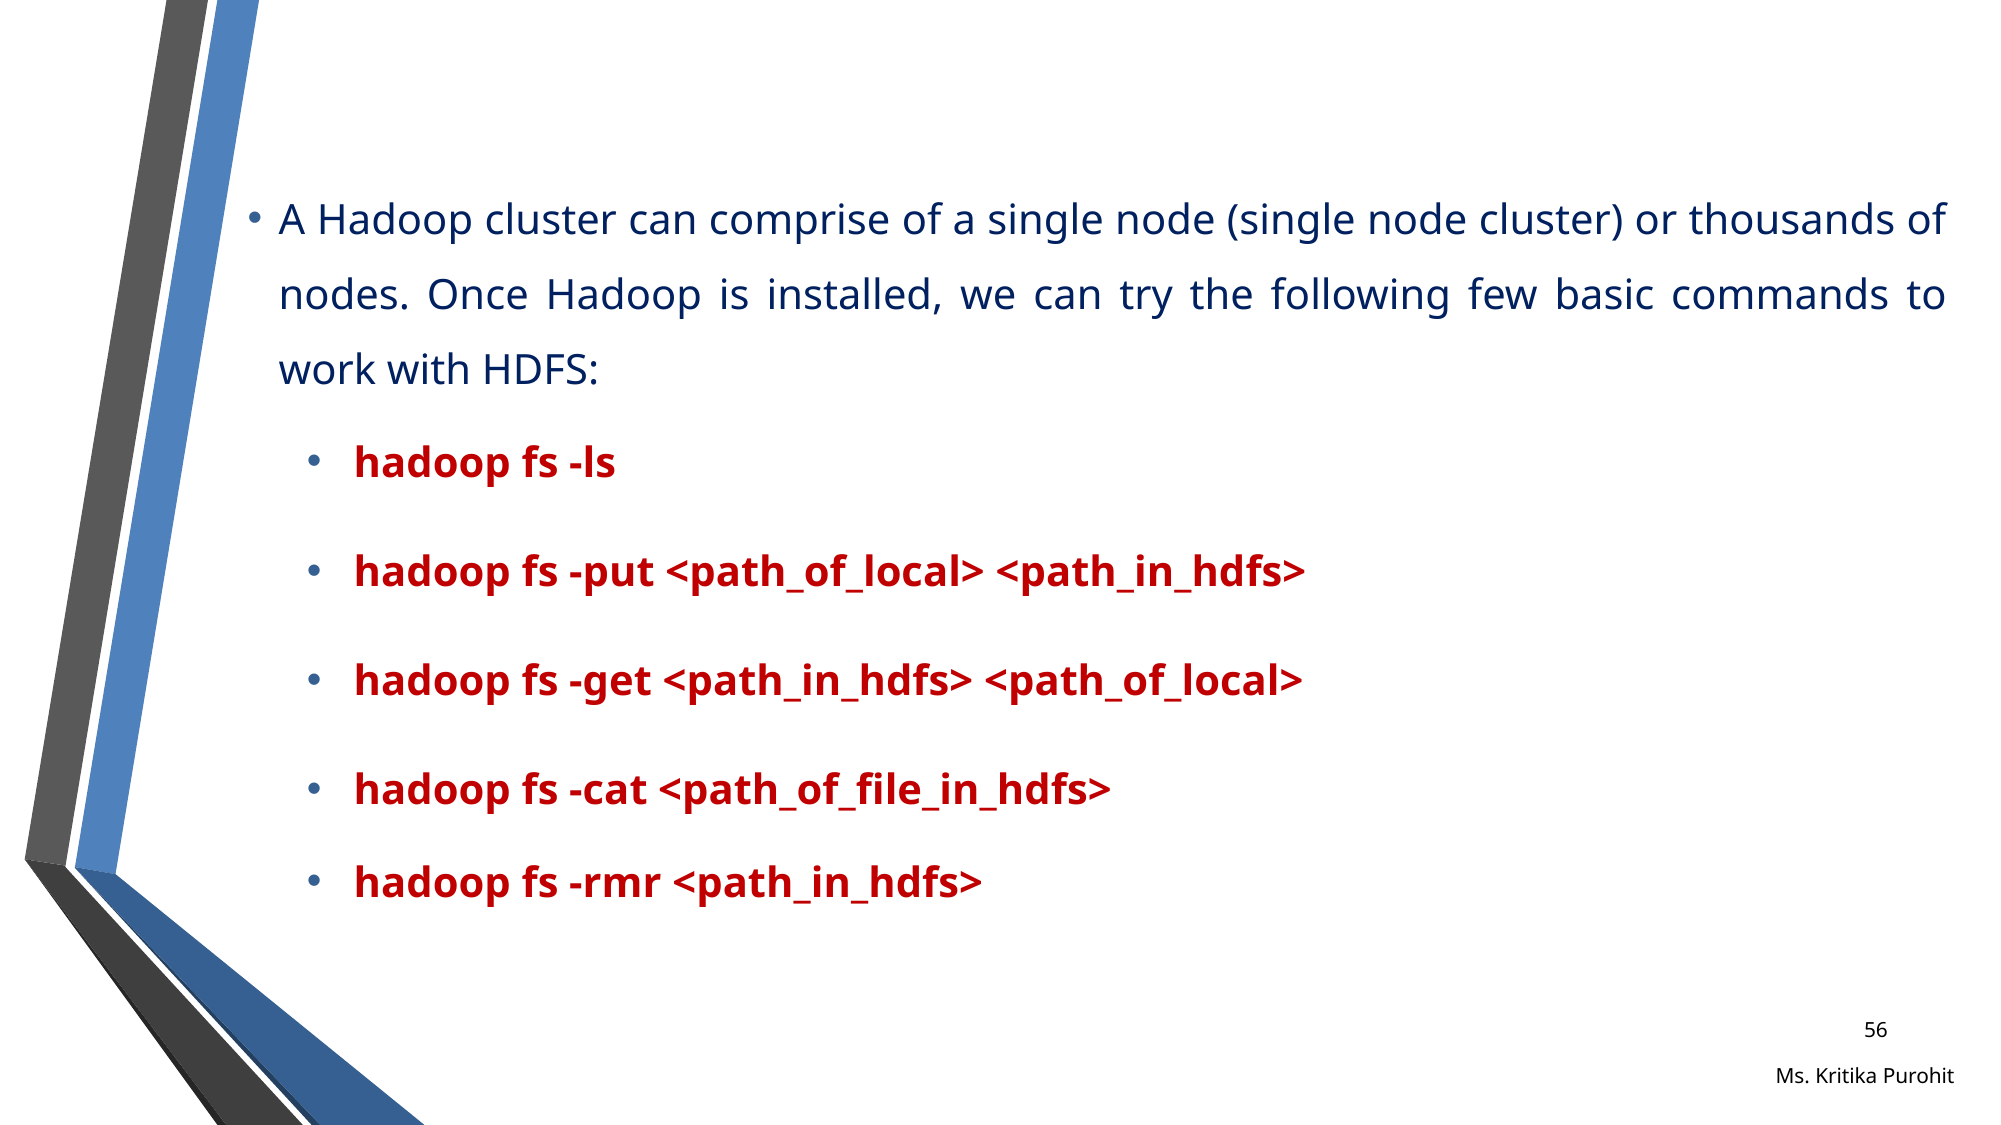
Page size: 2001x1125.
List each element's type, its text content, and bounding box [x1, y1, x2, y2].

list A Hadoop cluster can comprise of a single node (single node cluster) or thousands of nodes. Once Hadoop is installed, we can try the following few basic commands to work with HDFS: hadoop fs -ls hadoop fs -put <path_of_local> <path_in_hdfs> hadoop fs -get <path_in_hdfs> <path_of_local> hadoop fs -cat <path_of_file_in_hdfs> hadoop fs -rmr <path_in_hdfs> [232, 146, 1963, 1002]
footer Ms. Kritika Purohit [1760, 1044, 1992, 1105]
slide_number 56 [1830, 1002, 1922, 1062]
